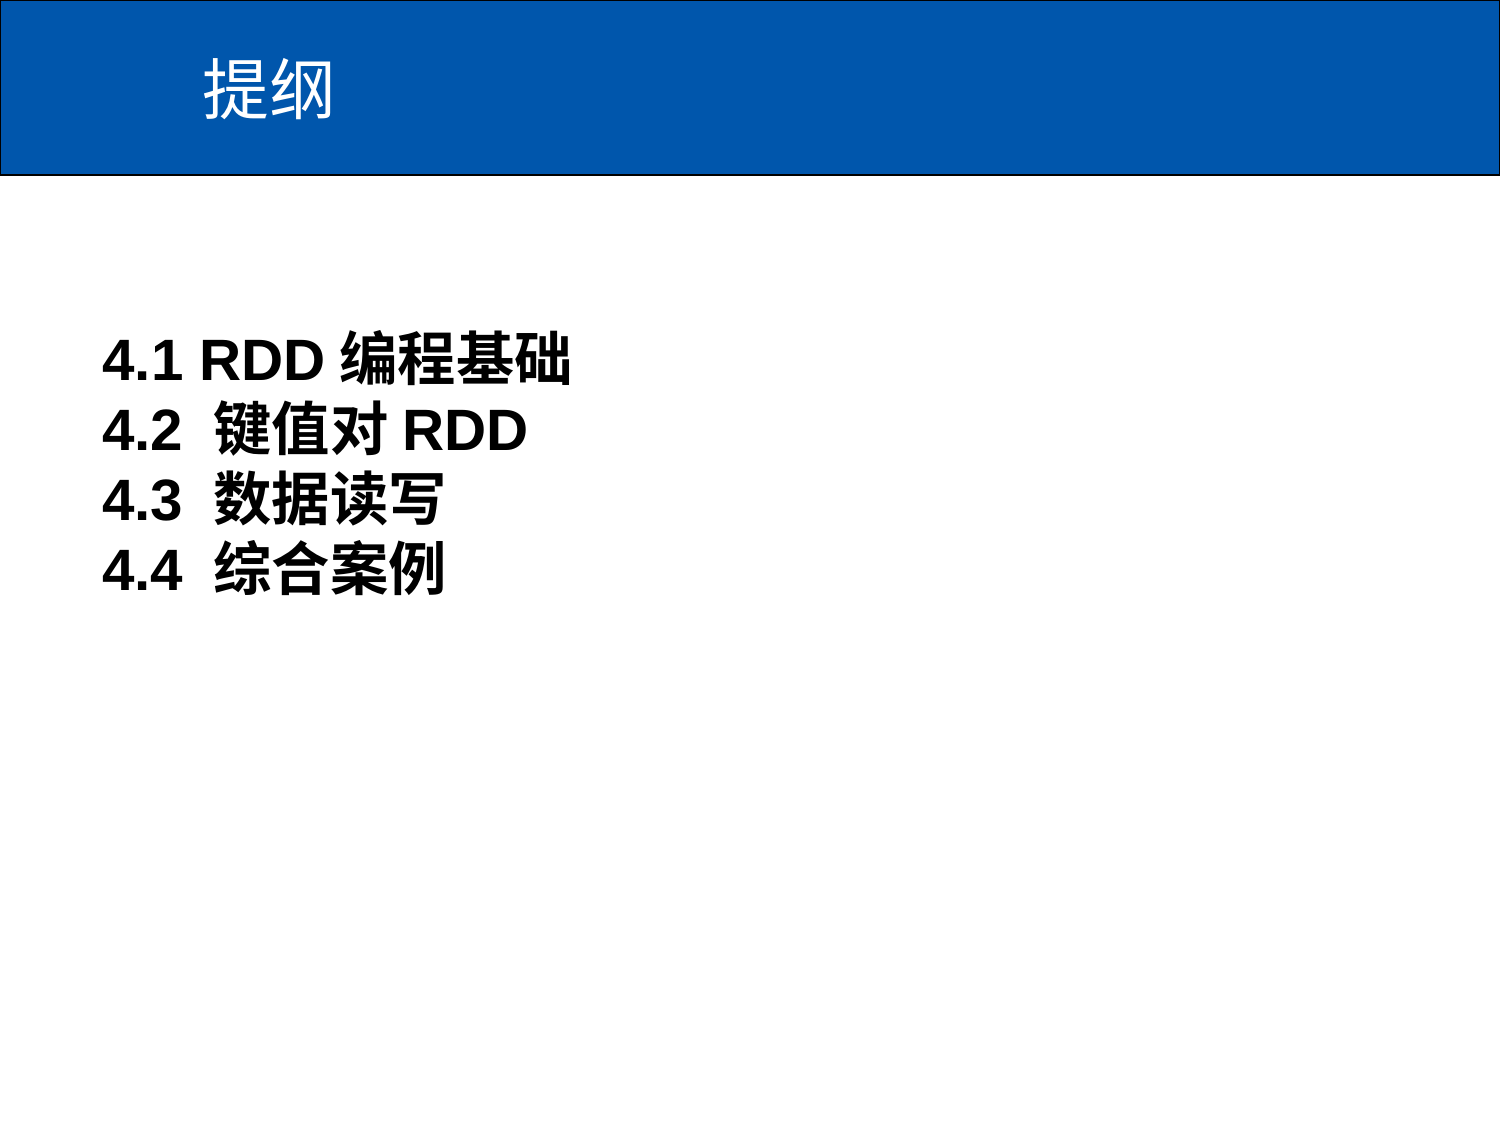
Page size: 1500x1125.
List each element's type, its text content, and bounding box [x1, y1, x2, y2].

title 提纲 [187, 12, 1500, 163]
text_box 4.1 RDD编程基础 4.2 键值对RDD 4.3 数据读写 4.4 综合案例 [87, 314, 938, 610]
